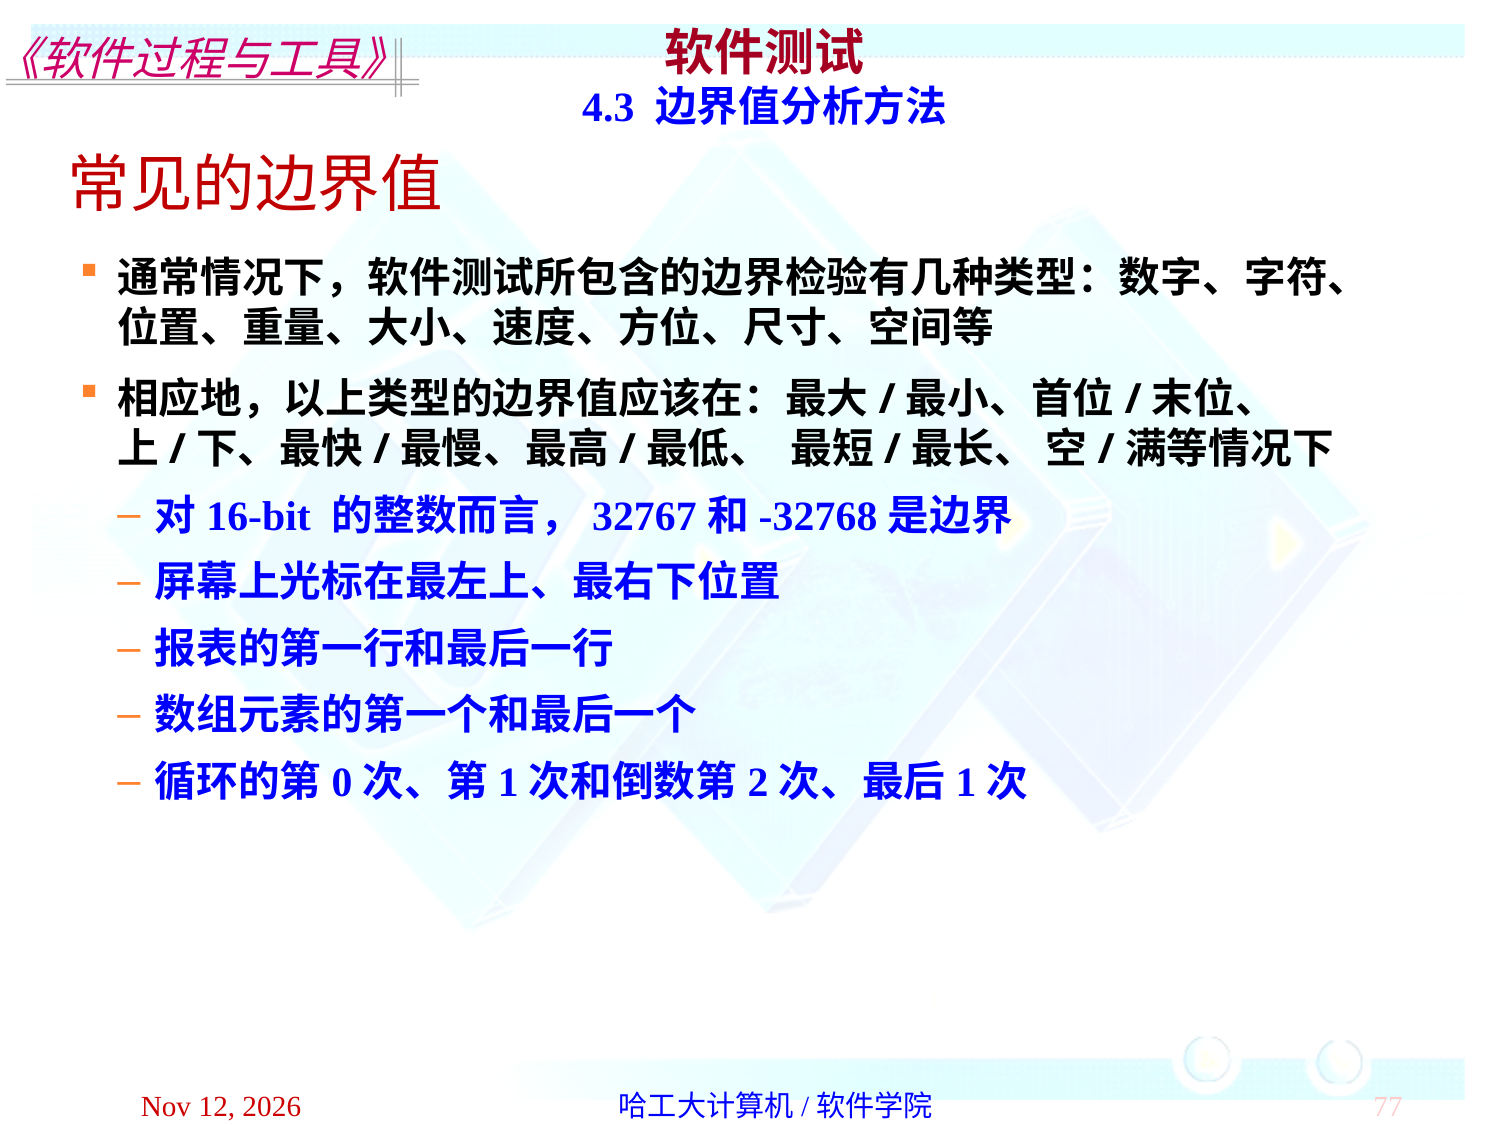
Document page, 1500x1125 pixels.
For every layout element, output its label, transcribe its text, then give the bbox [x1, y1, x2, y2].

text_box 通常情况下，软件测试所包含的边界检验有几种类型：数字、字符、位置、重量、大小、速度、方位、尺寸、空间等 相应地，以上类型的边界值应该在：最大/最小、首位/末位、上/下、最快/最慢、最高/最低、 最短/最长、 空/满等情况下 对16-bit 的整数而言，32767和-32768是边界 屏幕上光标在最左上、最右下位置 报表的第一行和最后一行 数组元素的第一个和最后一个 循环的第0次、第1次和倒数第2次、最后1次 [64, 243, 1412, 1083]
text_box 常见的边界值 [53, 137, 1447, 244]
text_box 软件测试 4.3 边界值分析方法 [389, 39, 1140, 137]
